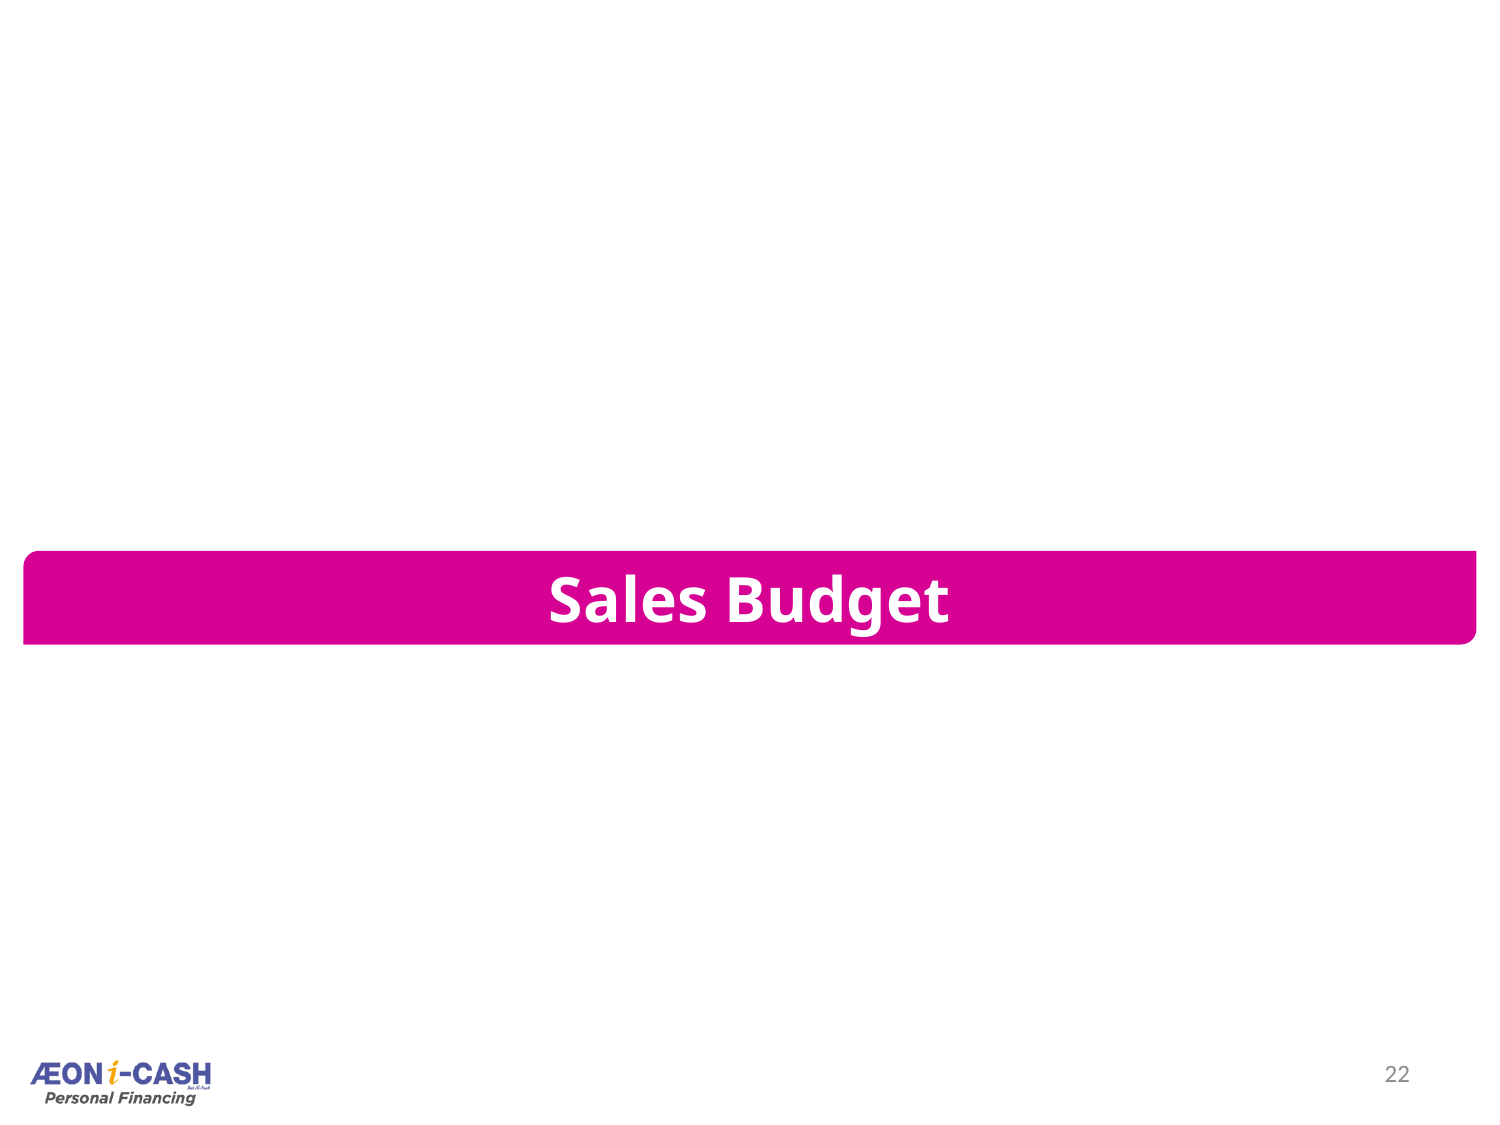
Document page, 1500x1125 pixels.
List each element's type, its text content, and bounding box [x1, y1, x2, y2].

slide_number 22 [1074, 1042, 1425, 1103]
text_box Sales Budget [21, 548, 1479, 647]
picture [0, 1042, 249, 1118]
